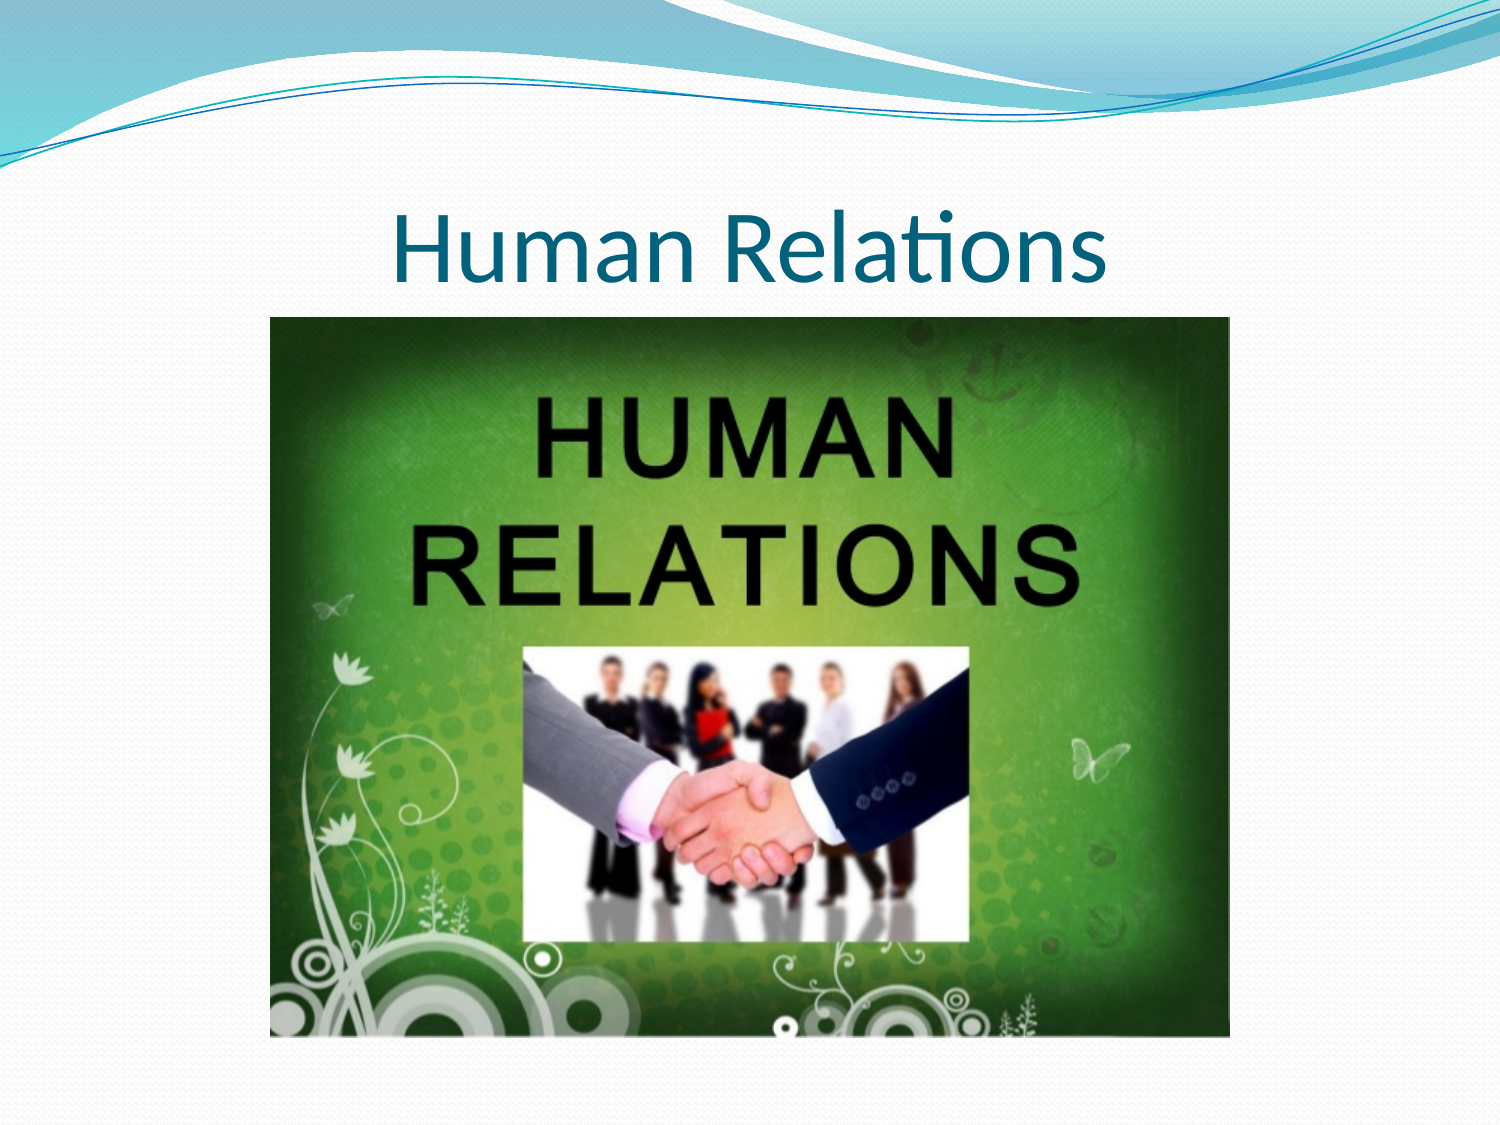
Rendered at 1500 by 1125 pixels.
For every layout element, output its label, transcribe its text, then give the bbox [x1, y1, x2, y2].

title Human Relations [75, 115, 1425, 303]
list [270, 317, 1230, 1038]
